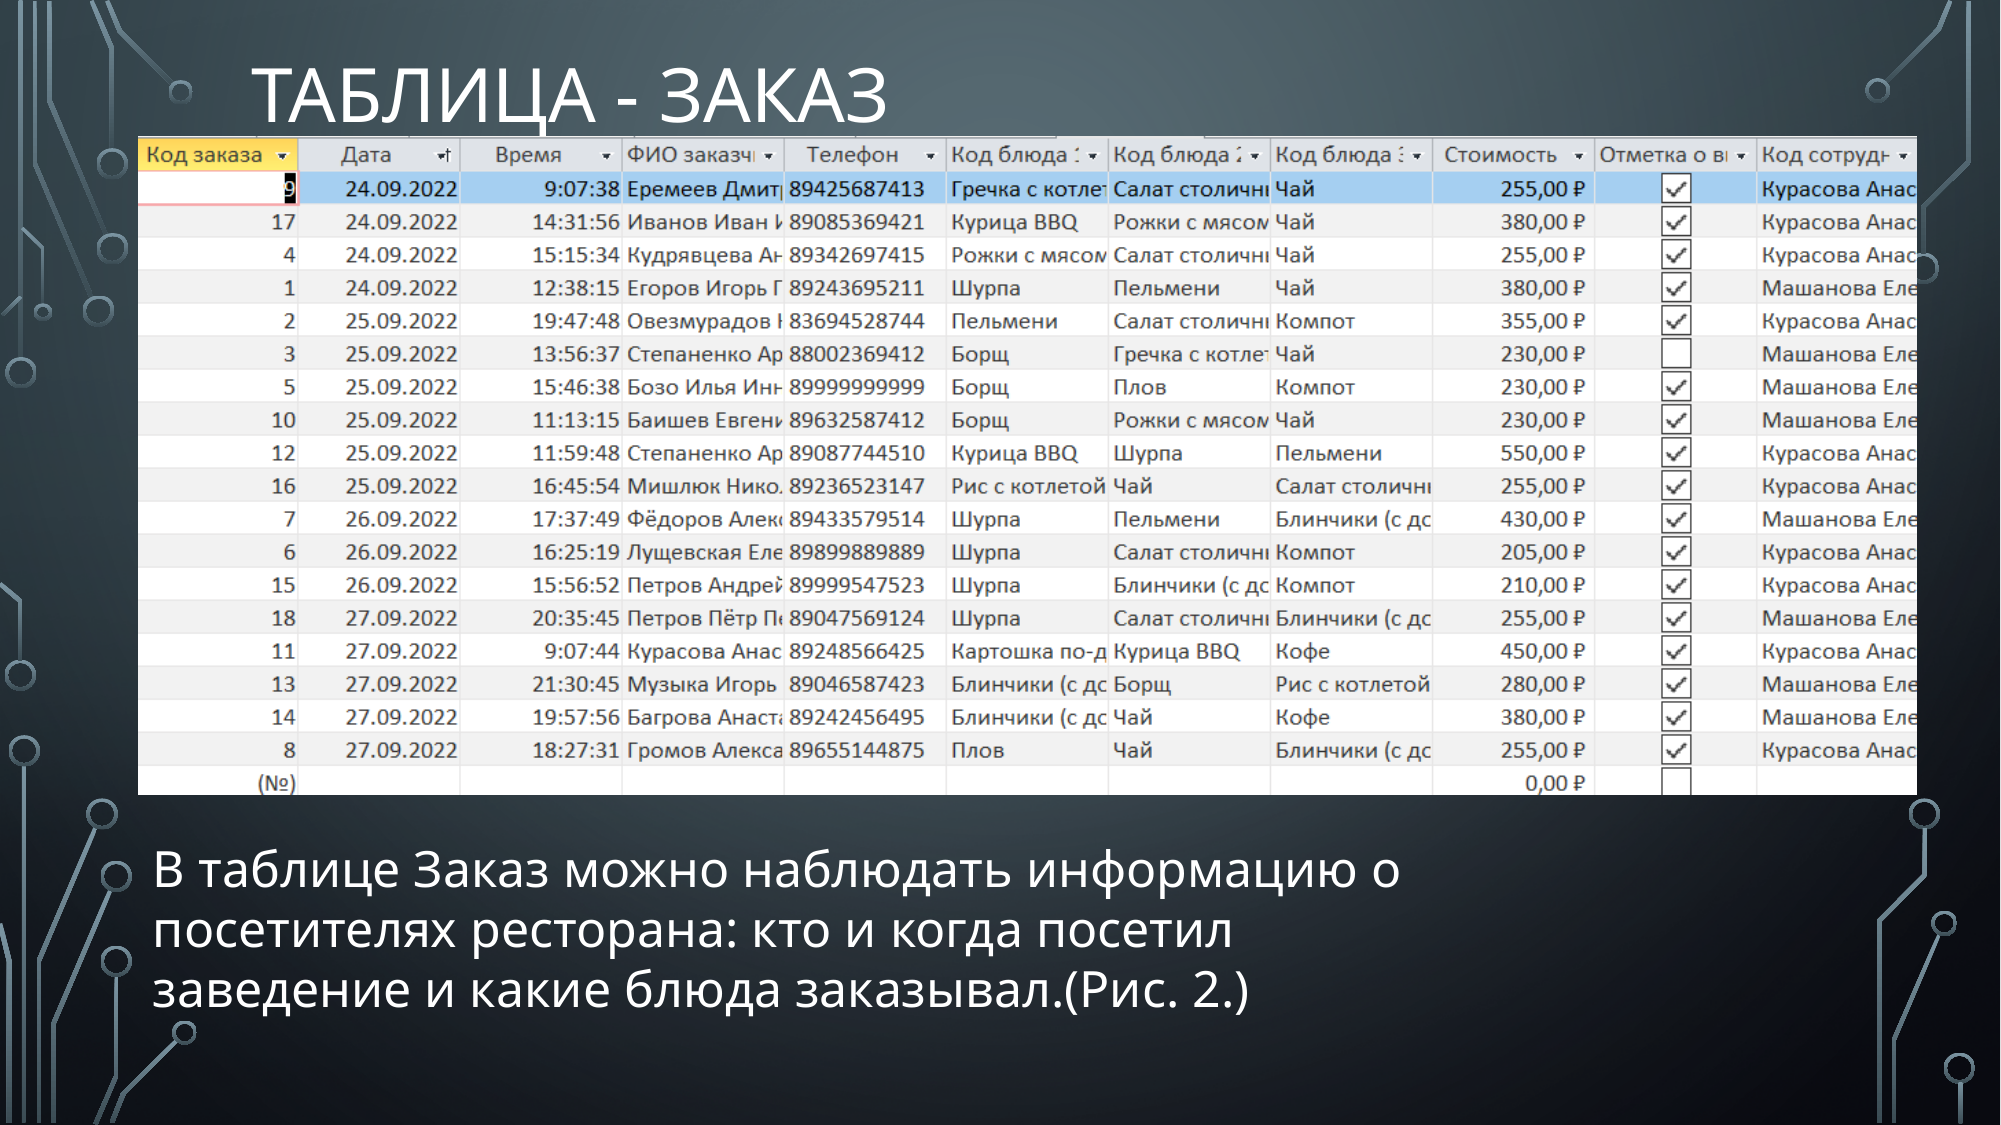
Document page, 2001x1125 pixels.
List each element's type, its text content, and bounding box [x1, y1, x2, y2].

text_box В таблице Заказ можно наблюдать информацию о посетителях ресторана: кто и когда посетил заведение и какие блюда заказывал.(Рис. 2.) [138, 829, 1473, 1025]
title Таблица - заказ [236, 0, 1862, 136]
picture [138, 136, 1917, 795]
